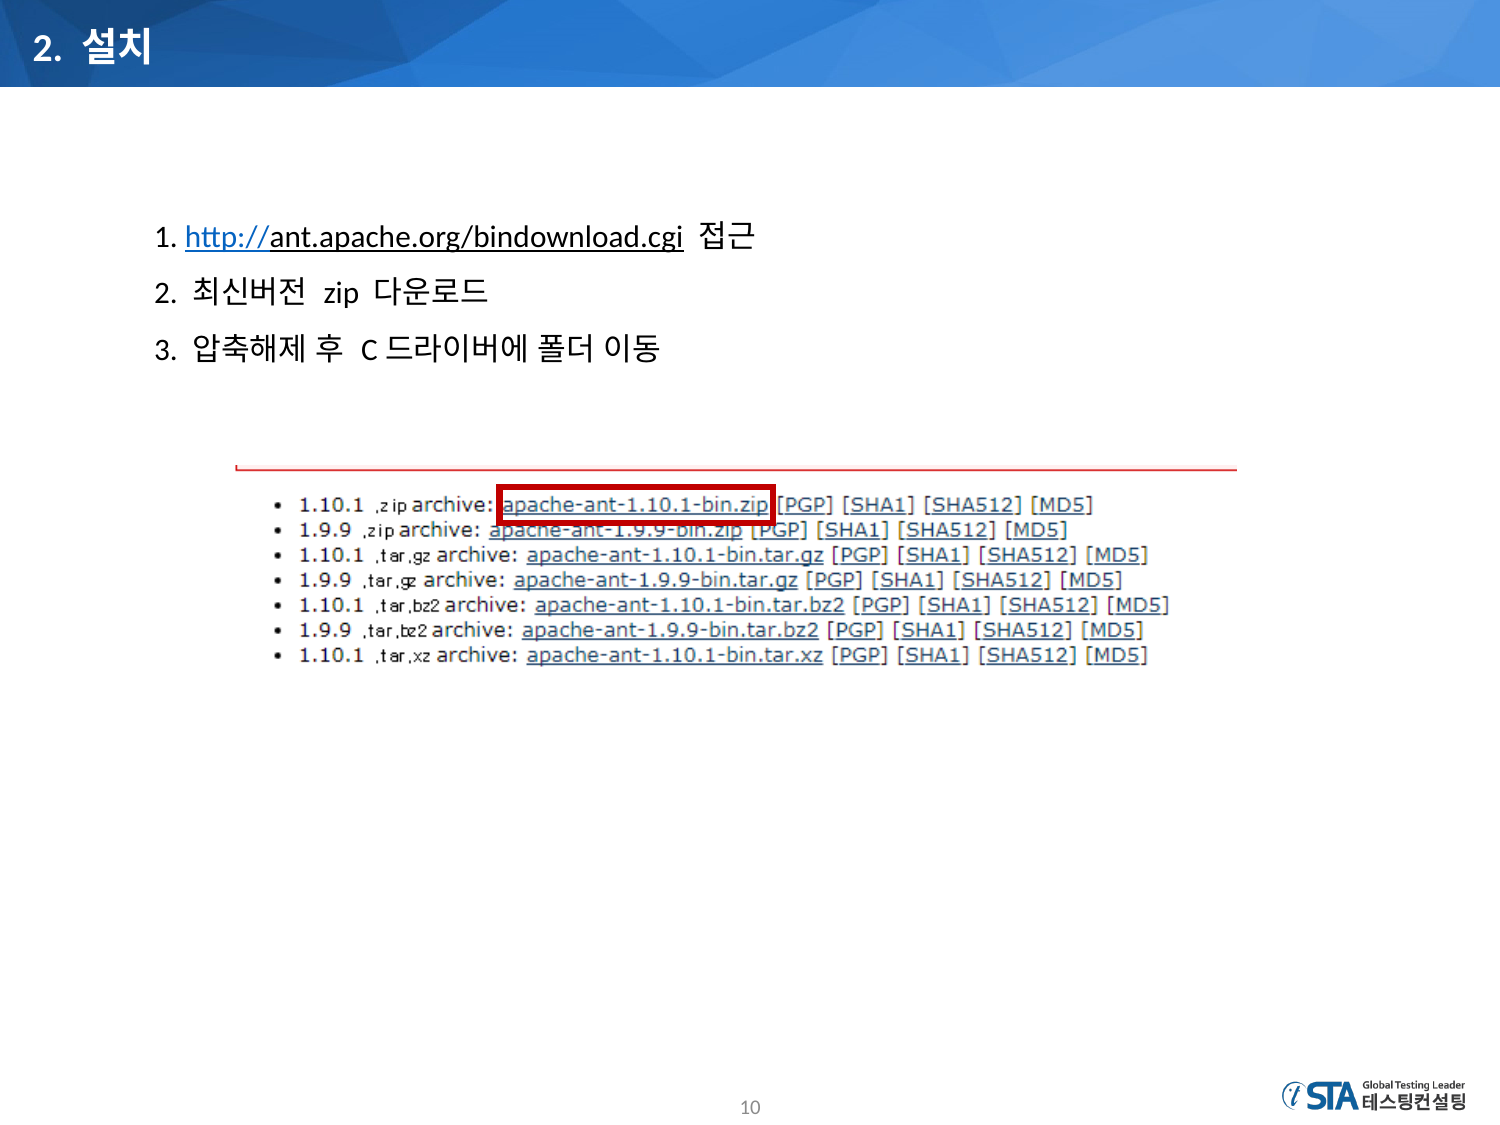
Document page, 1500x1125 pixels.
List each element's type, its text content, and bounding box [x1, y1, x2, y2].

picture [1281, 1079, 1466, 1111]
picture [228, 465, 1237, 695]
title 2. 설치 [17, 13, 1131, 85]
picture [0, 0, 1500, 87]
text_box 1. http://ant.apache.org/bindownload.cgi 접근 2. 최신버전 zip 다운로드 3. 압축해제 후 C드라이버에 폴더 이동 [139, 190, 937, 411]
slide_number 10 [581, 1076, 919, 1125]
